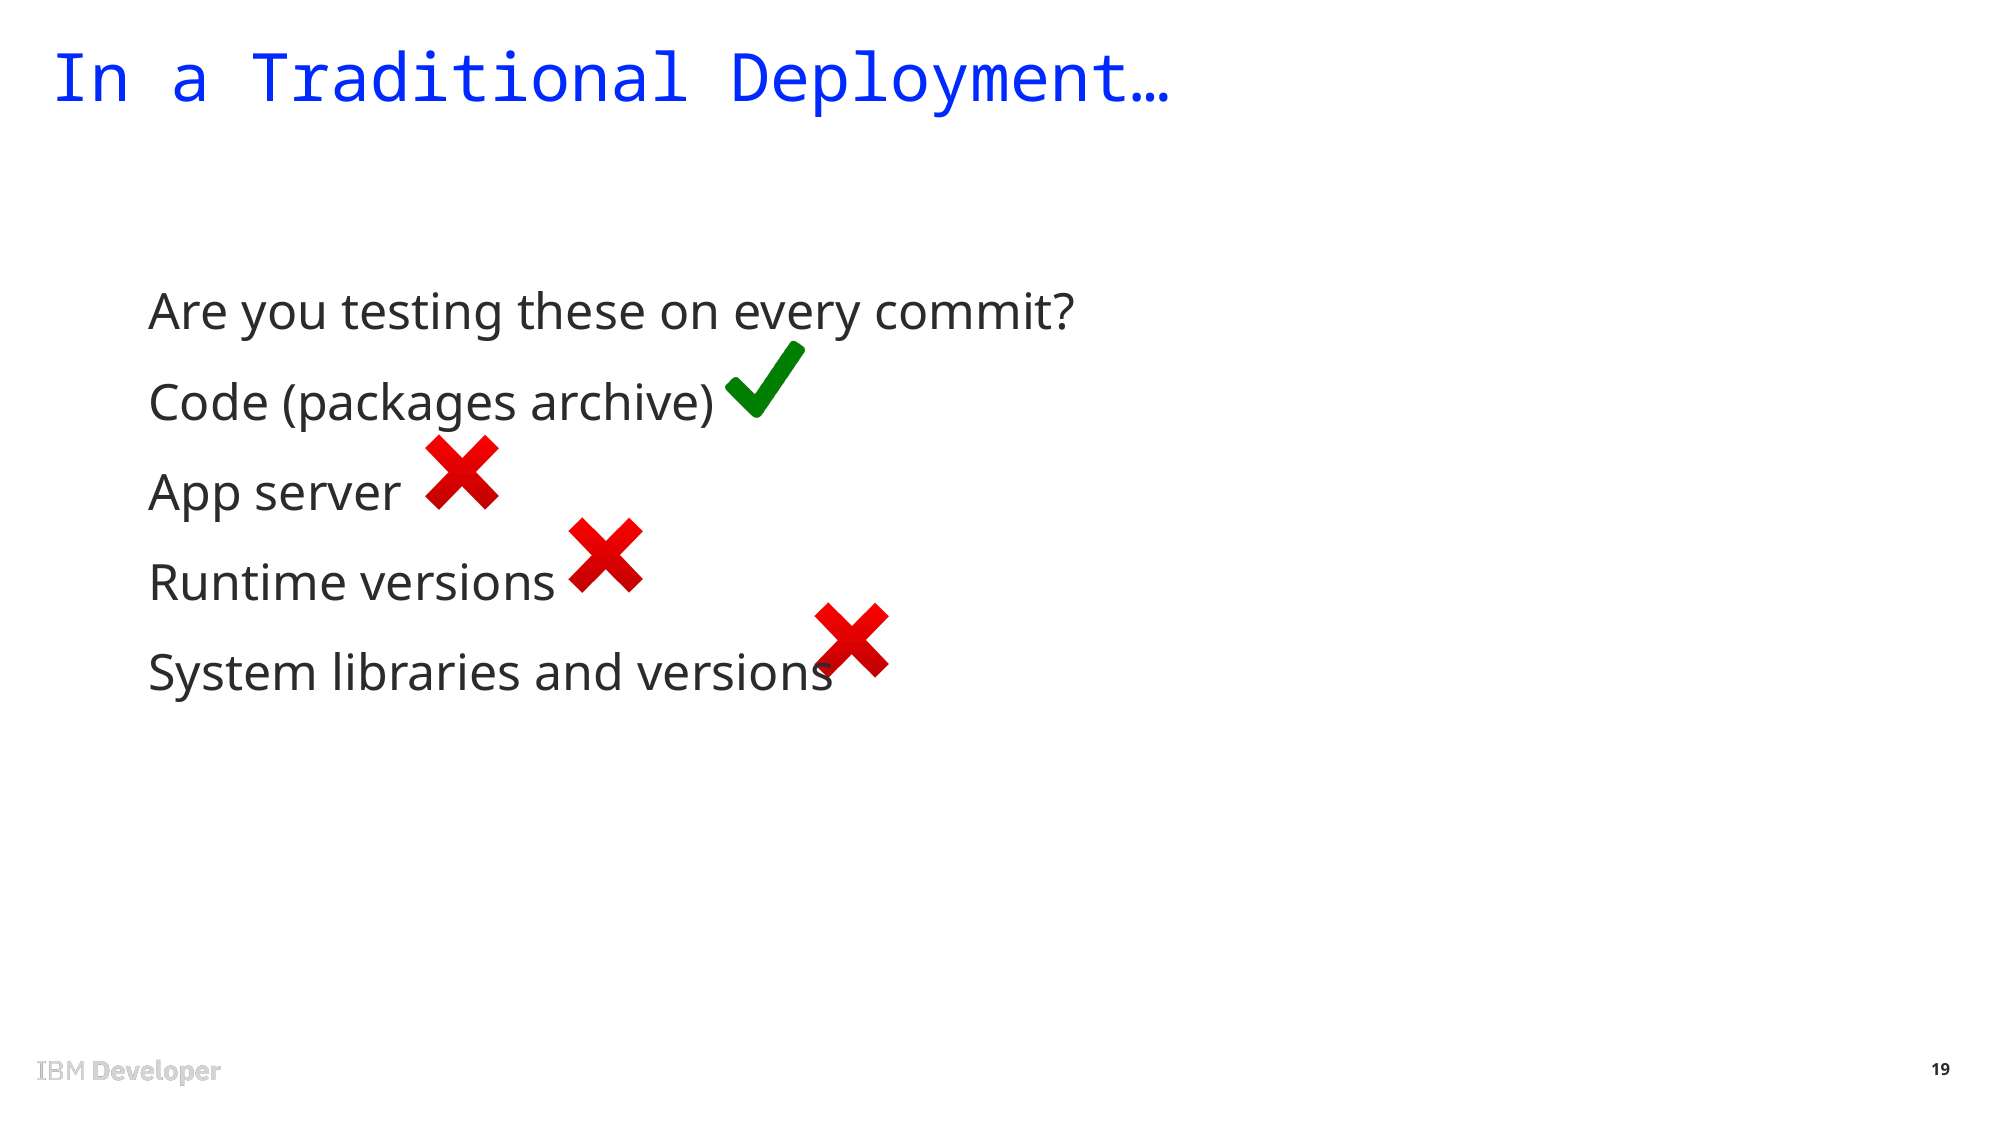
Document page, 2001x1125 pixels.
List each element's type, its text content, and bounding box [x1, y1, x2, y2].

slide_number 19 [1927, 1060, 1950, 1082]
list Are you testing these on every commit? Code (packages archive) App server Runtime versions System libraries and versions [148, 249, 1958, 1047]
picture [814, 602, 889, 679]
title In a Traditional Deployment… [50, 43, 1252, 128]
picture [568, 517, 643, 593]
picture [724, 339, 805, 420]
picture [424, 433, 499, 510]
